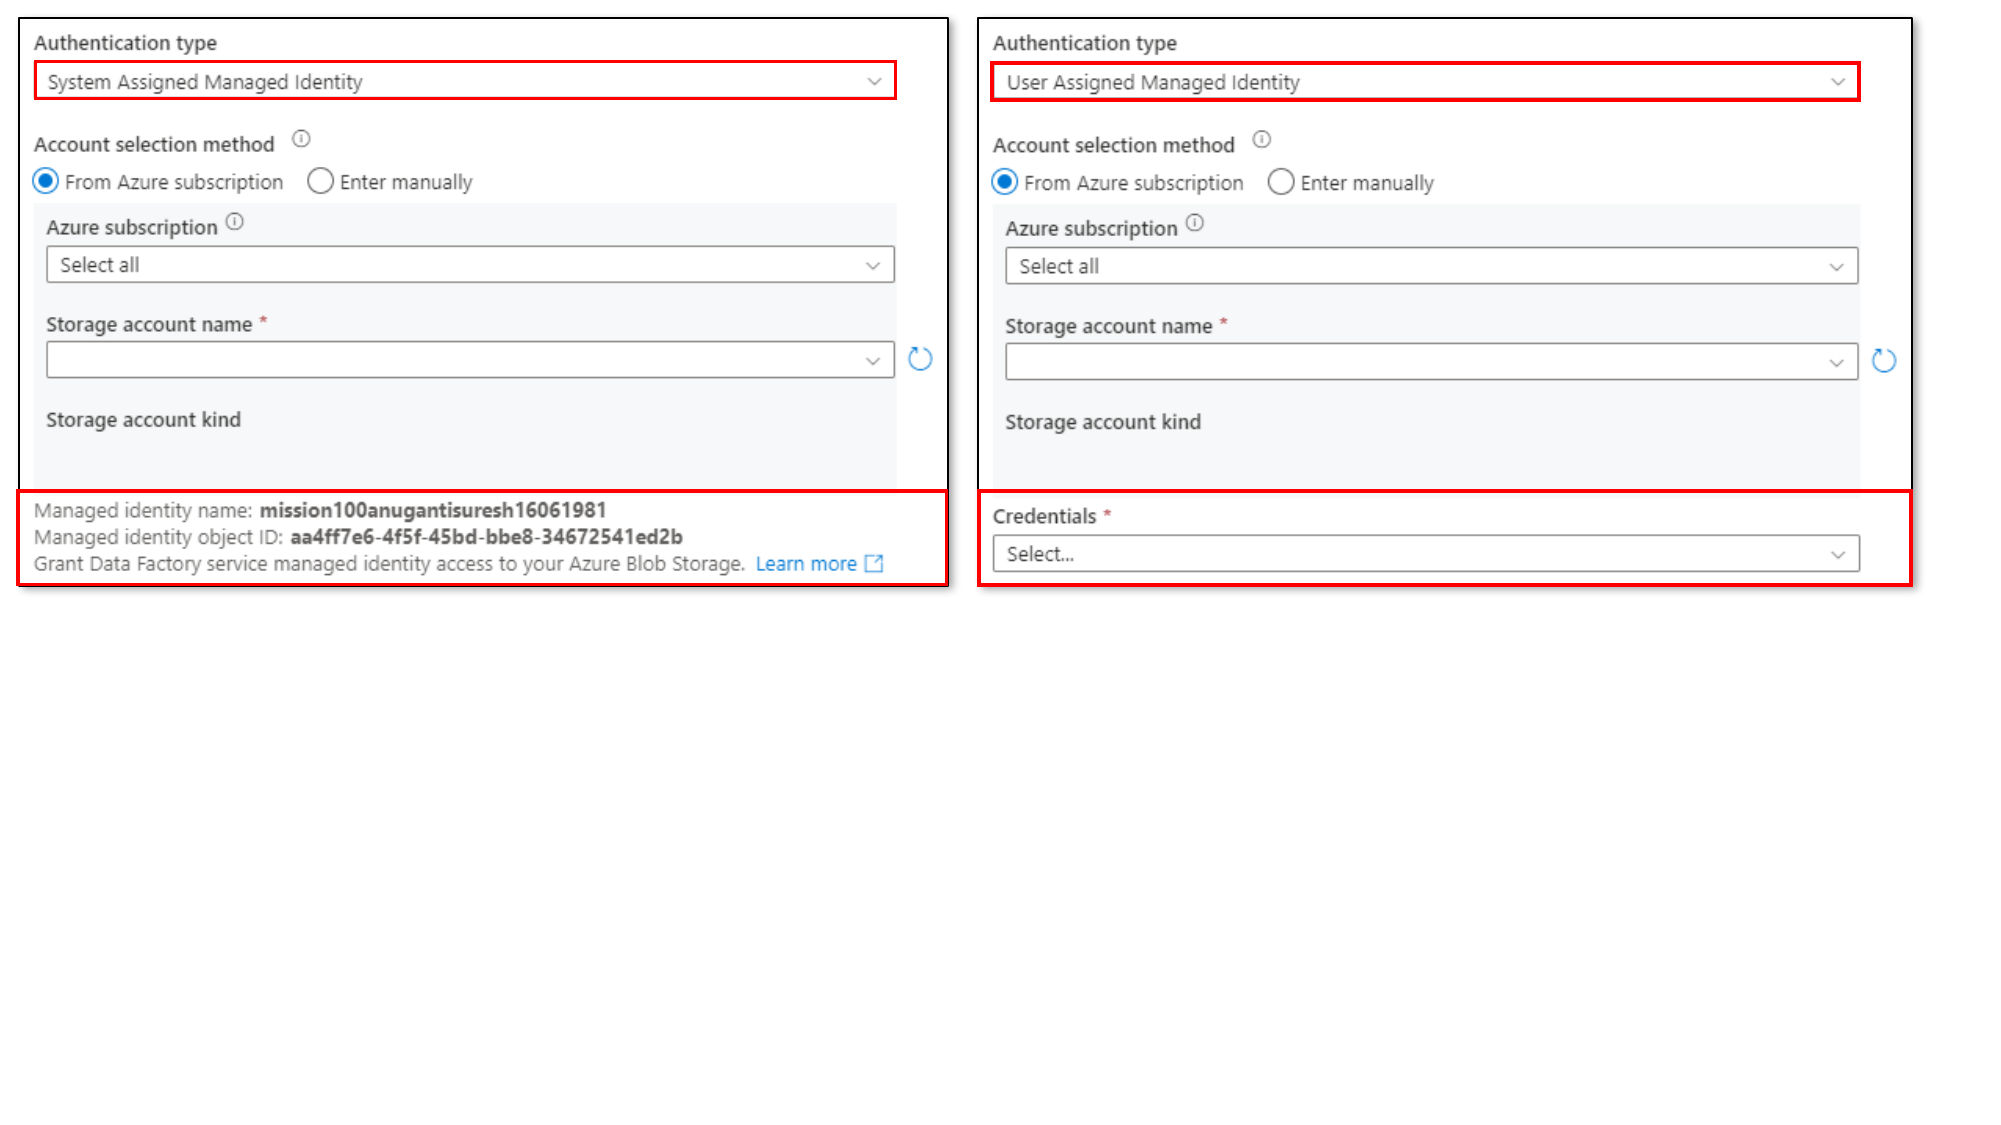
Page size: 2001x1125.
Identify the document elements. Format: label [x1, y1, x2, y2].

picture [979, 18, 1911, 585]
picture [19, 18, 947, 585]
